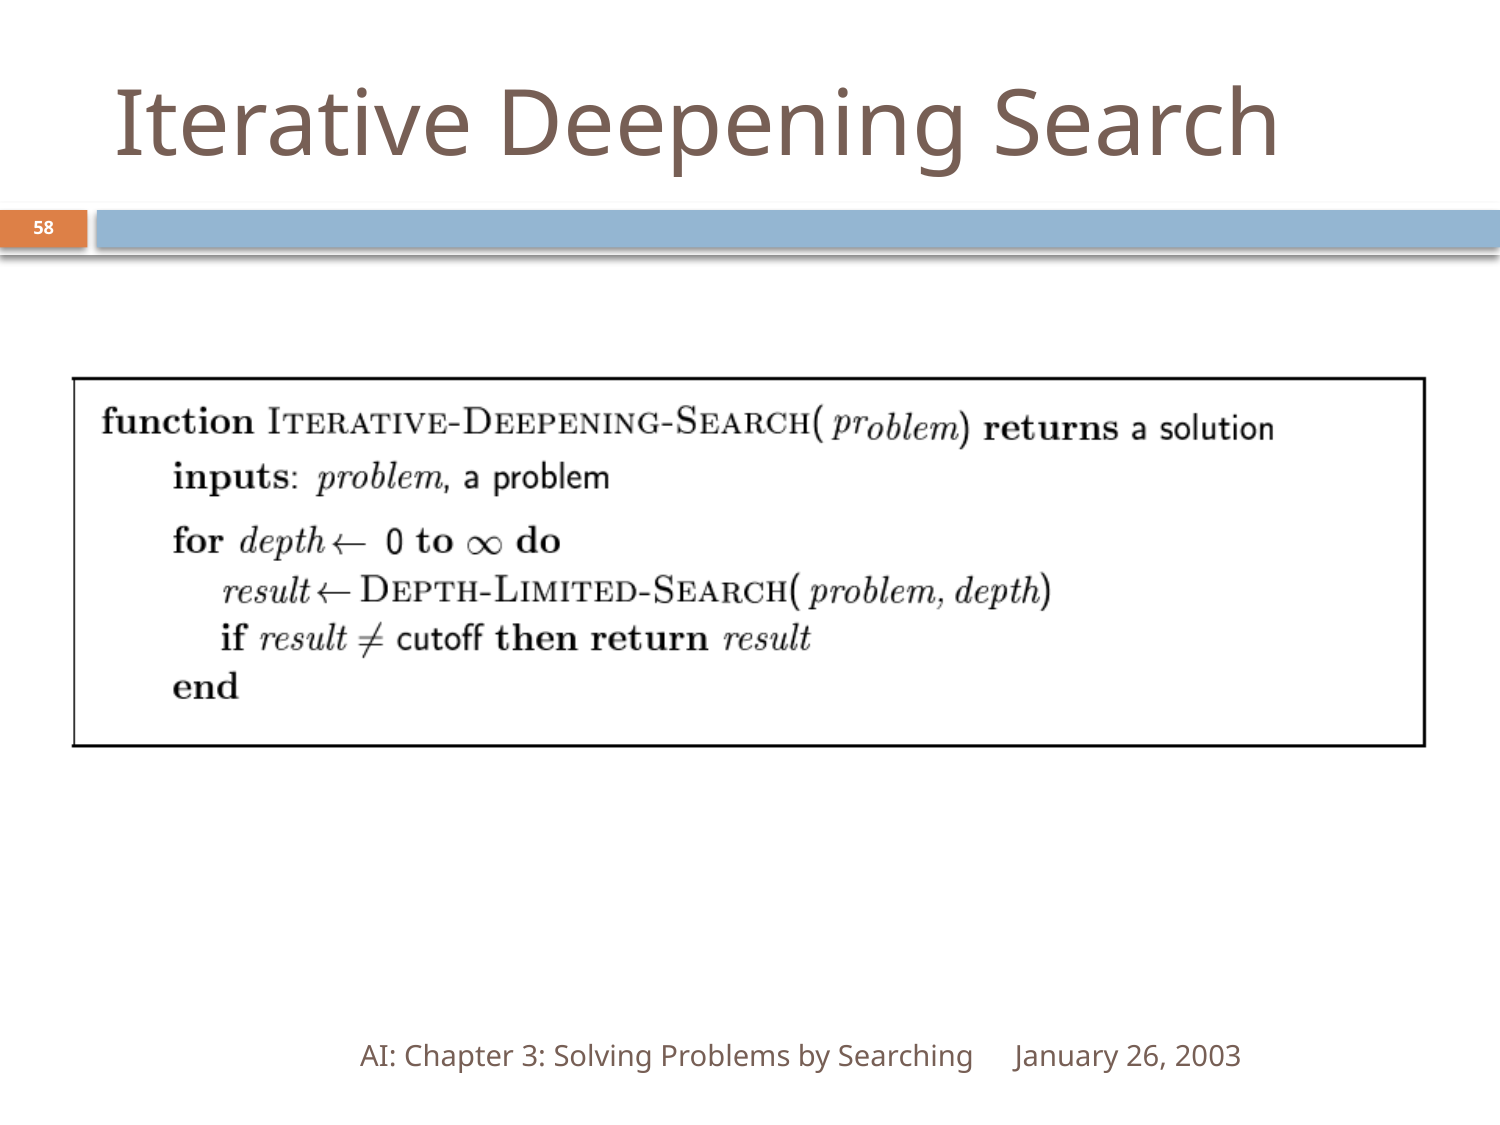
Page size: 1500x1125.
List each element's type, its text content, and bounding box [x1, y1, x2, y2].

picture [69, 371, 1431, 754]
title Iterative Deepening Search [99, 37, 1438, 200]
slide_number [999, 1025, 1438, 1085]
footer AI: Chapter 3: Solving Problems by Searching [99, 1024, 990, 1085]
slide_number 58 [0, 208, 88, 249]
